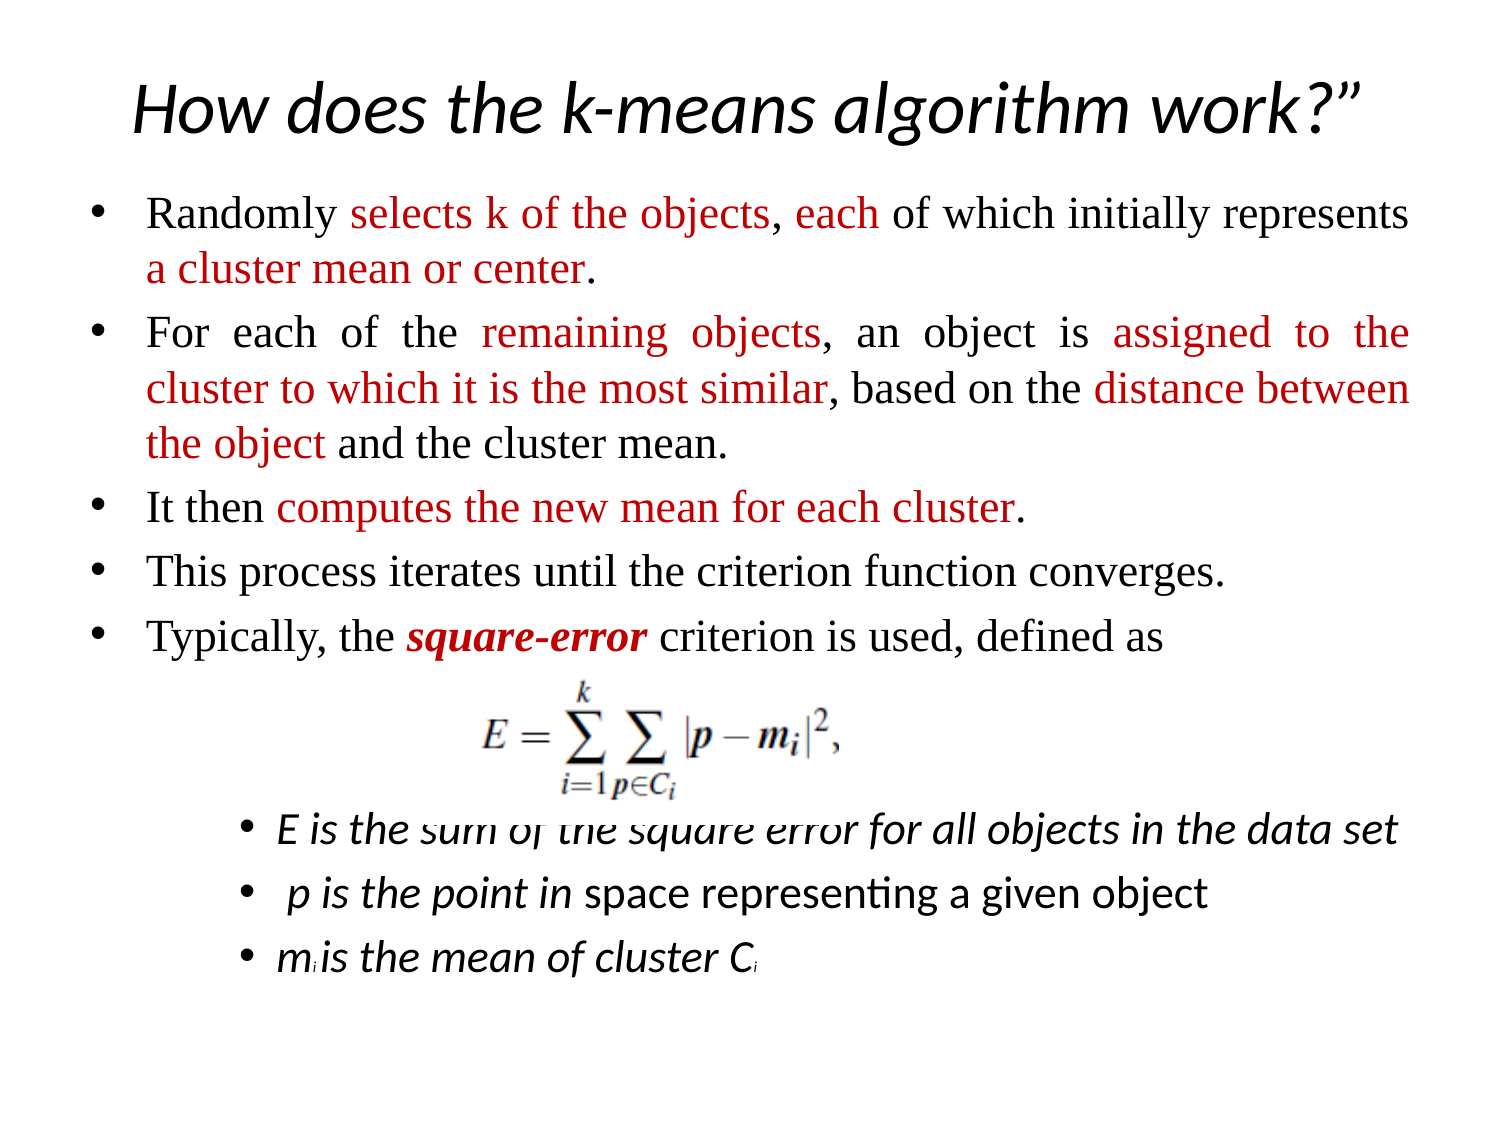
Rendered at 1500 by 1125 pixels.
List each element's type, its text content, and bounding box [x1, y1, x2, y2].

picture [424, 674, 840, 826]
list Randomly selects k of the objects, each of which initially represents a cluster mean or center. For each of the remaining objects, an object is assigned to the cluster to which it is the most similar, based on the distance between the object and the cluster mean. It then computes the new mean for each cluster. This process iterates until the criterion function converges. Typically, the square-error criterion is used, defined as E is the sum of the square error for all objects in the data set p is the point in space representing a given object mi is the mean of cluster Ci [75, 174, 1425, 1005]
title How does the k-means algorithm work?” [75, 45, 1425, 163]
